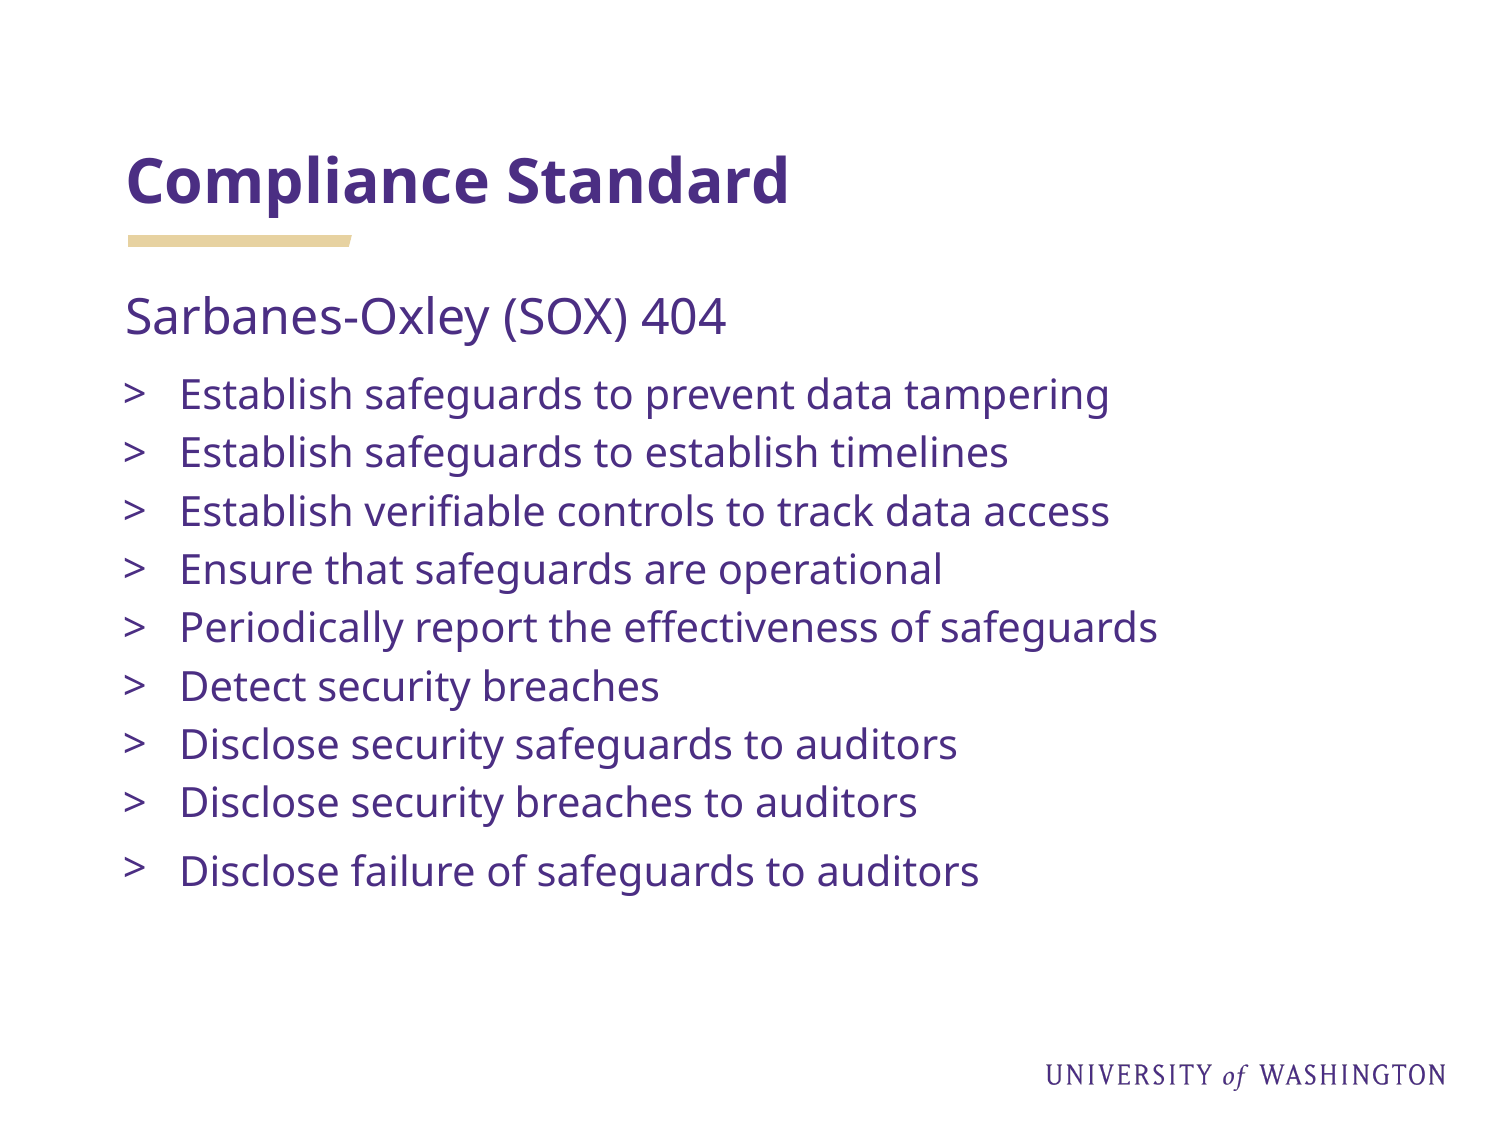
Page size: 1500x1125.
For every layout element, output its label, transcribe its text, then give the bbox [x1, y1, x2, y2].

list Establish safeguards to prevent data tampering Establish safeguards to establish timelines Establish verifiable controls to track data access Ensure that safeguards are operational Periodically report the effectiveness of safeguards Detect security breaches Disclose security safeguards to auditors Disclose security breaches to auditors Disclose failure of safeguards to auditors [108, 360, 1453, 986]
picture [128, 235, 352, 247]
picture [1046, 1064, 1445, 1091]
list Sarbanes-Oxley (SOX) 404 [110, 283, 1453, 352]
title Compliance Standard [110, 60, 1453, 224]
